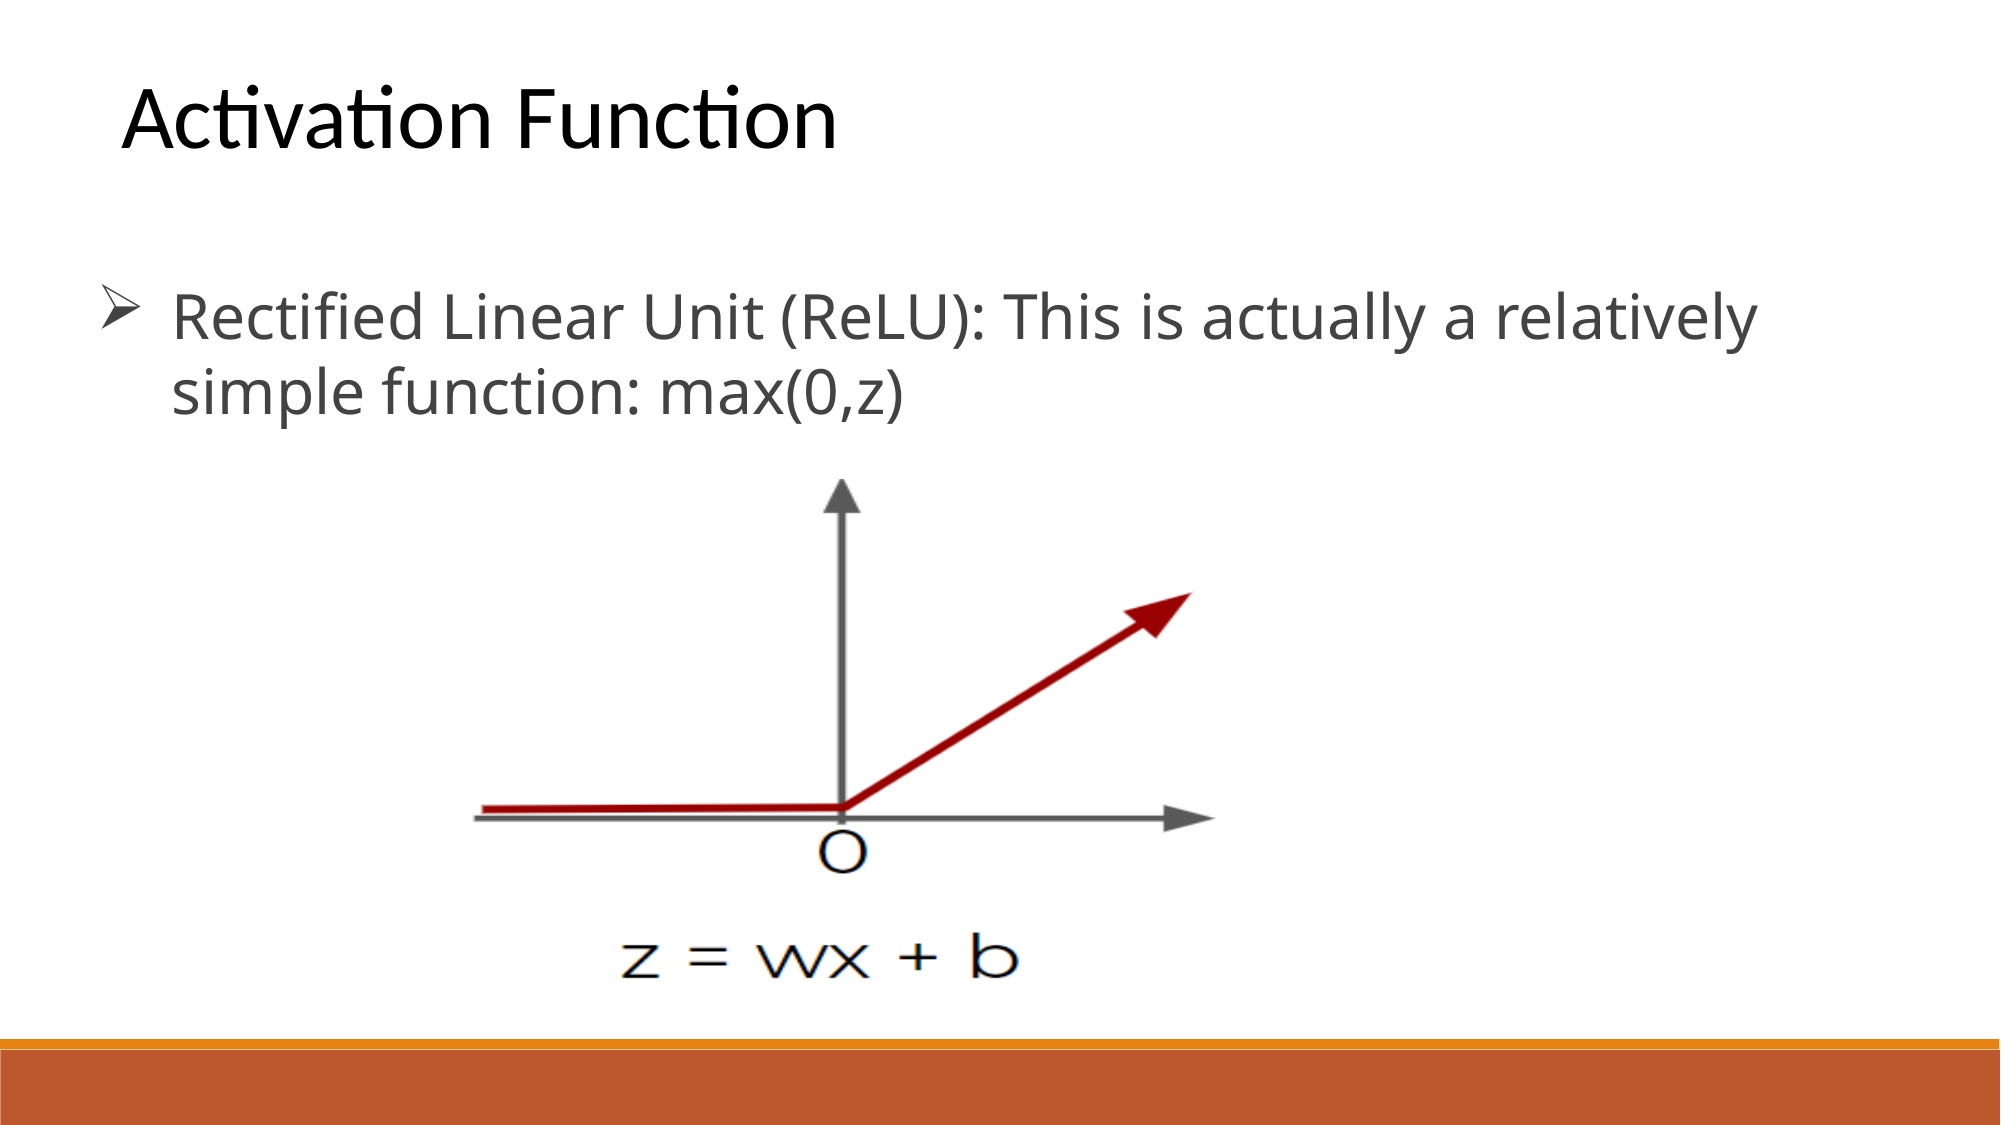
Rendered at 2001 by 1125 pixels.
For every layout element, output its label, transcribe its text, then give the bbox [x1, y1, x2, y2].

text_box Rectified Linear Unit (ReLU): This is actually a relatively simple function: max(0,z) [81, 269, 1821, 435]
text_box Activation Function [106, 49, 1041, 175]
picture [431, 478, 1301, 1025]
